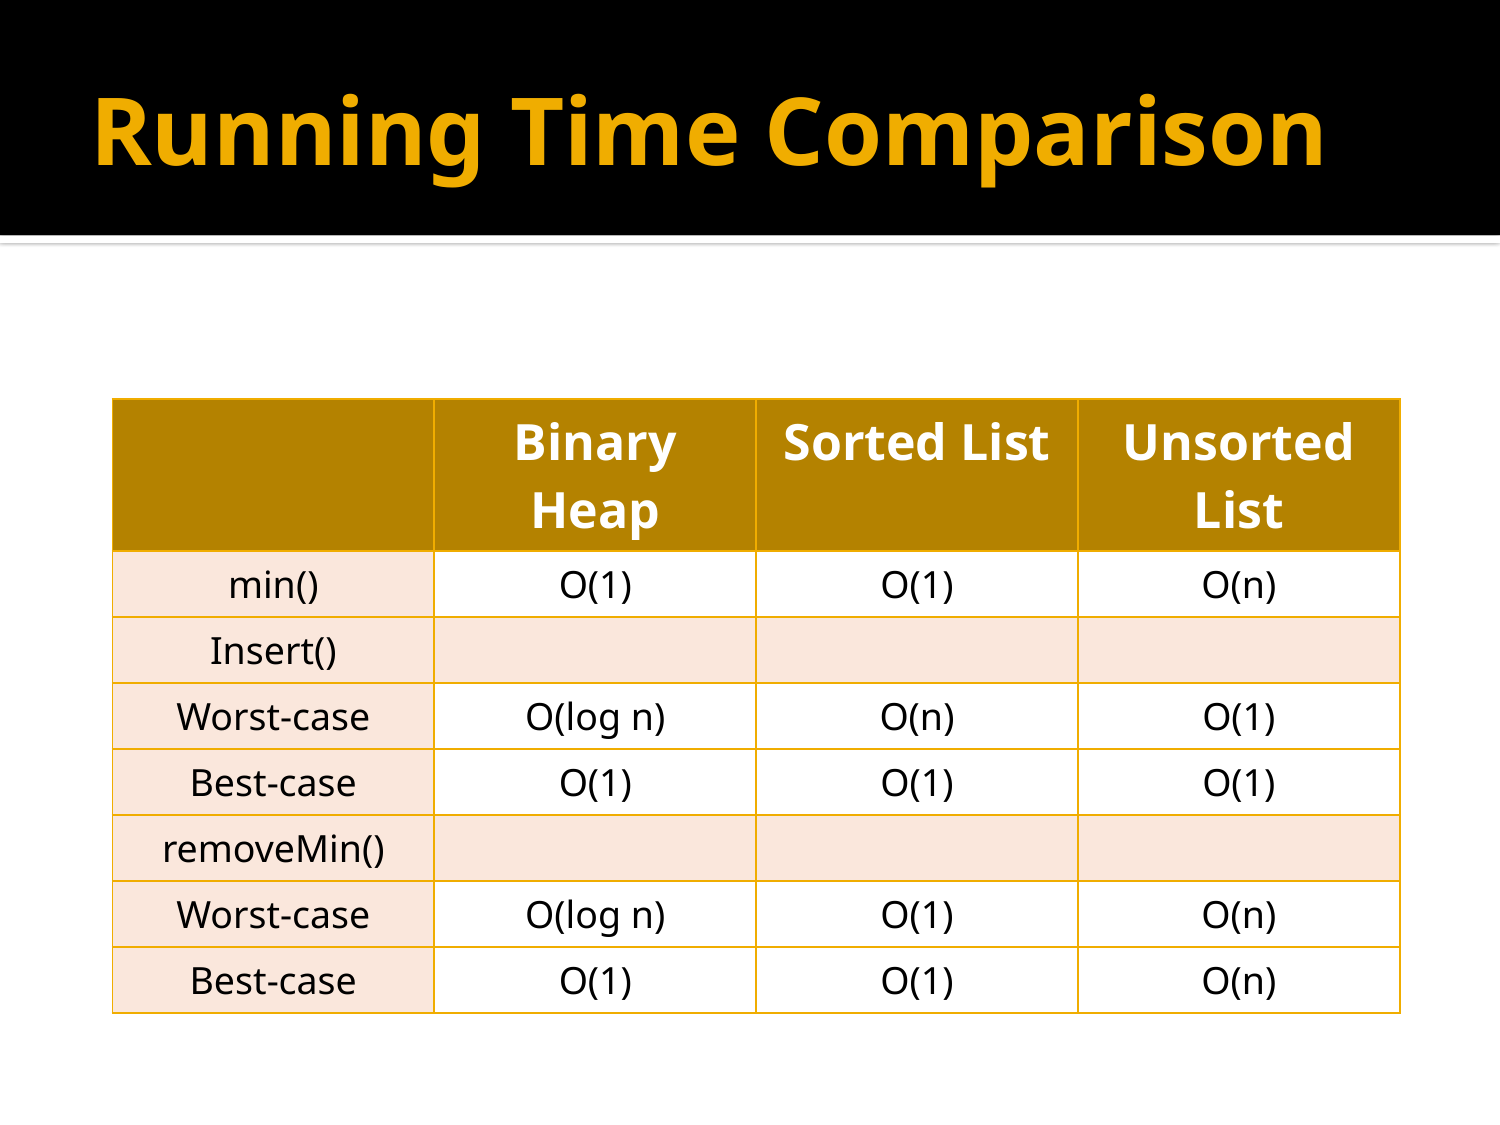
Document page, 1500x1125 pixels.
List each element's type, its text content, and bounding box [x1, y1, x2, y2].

table_cell O(1) [1079, 684, 1399, 748]
table_cell O(1) [757, 948, 1077, 1012]
table_cell O(1) [1079, 750, 1399, 814]
table_cell O(n) [1079, 552, 1399, 616]
table_cell Insert() [113, 618, 433, 682]
table_cell [757, 816, 1077, 880]
table_cell Worst-case [113, 882, 433, 946]
table_cell O(1) [435, 948, 755, 1012]
table_cell [1079, 618, 1399, 682]
table_header Binary Heap [435, 400, 755, 550]
table_cell [435, 618, 755, 682]
table_cell [757, 618, 1077, 682]
table_cell [1079, 816, 1399, 880]
table_header Sorted List [757, 400, 1077, 550]
table_cell O(1) [435, 552, 755, 616]
table_cell O(n) [757, 684, 1077, 748]
table_cell O(1) [757, 750, 1077, 814]
table_header Unsorted List [1079, 400, 1399, 550]
table_cell min() [113, 552, 433, 616]
table_cell O(log n) [435, 882, 755, 946]
table_cell O(n) [1079, 948, 1399, 1012]
table_cell O(1) [757, 552, 1077, 616]
table_cell [435, 816, 755, 880]
table_cell Best-case [113, 750, 433, 814]
table_cell Best-case [113, 948, 433, 1012]
table_cell O(1) [435, 750, 755, 814]
table_cell Worst-case [113, 684, 433, 748]
title Running Time Comparison [75, 25, 1425, 231]
table_cell O(1) [757, 882, 1077, 946]
table_cell removeMin() [113, 816, 433, 880]
table_cell O(log n) [435, 684, 755, 748]
table_cell O(n) [1079, 882, 1399, 946]
table_header [113, 400, 433, 550]
